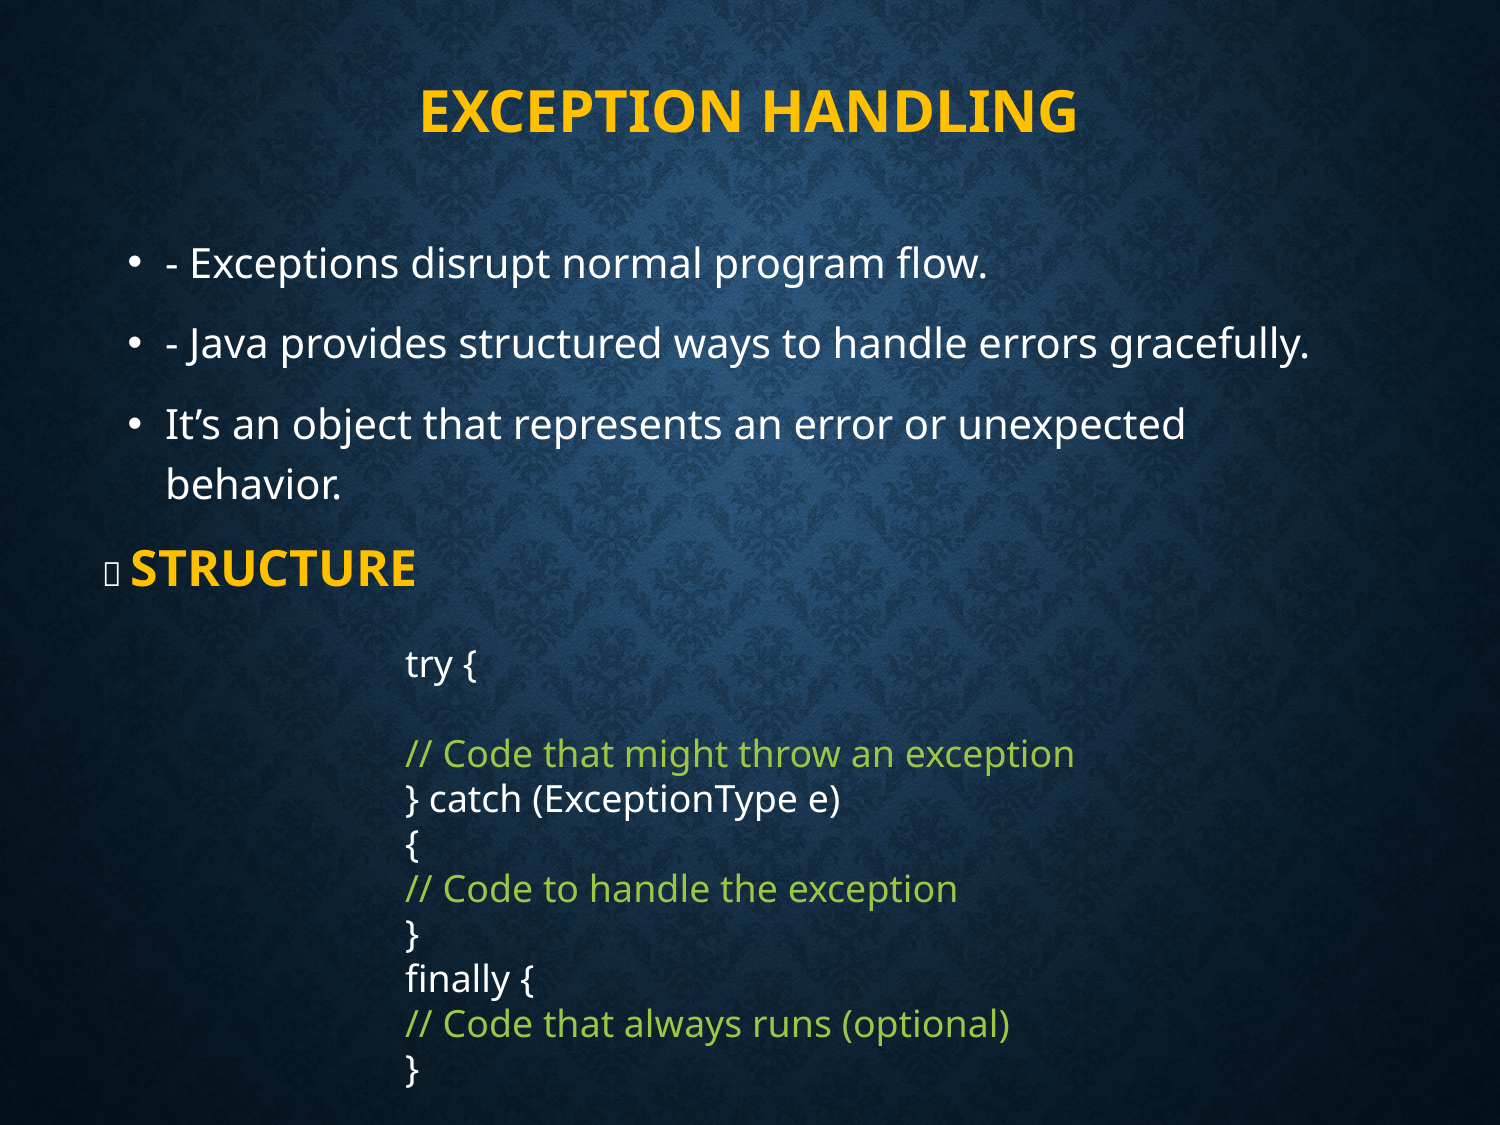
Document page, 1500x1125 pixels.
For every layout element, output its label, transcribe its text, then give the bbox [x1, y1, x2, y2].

text_box try { // Code that might throw an exception } catch (ExceptionType e) { // Code to handle the exception } finally { // Code that always runs (optional) } [390, 632, 1286, 1098]
text_box 🧱 Structure [87, 528, 1467, 604]
list - Exceptions disrupt normal program flow. - Java provides structured ways to handle errors gracefully. It’s an object that represents an error or unexpected behavior. [112, 218, 1387, 493]
title Exception Handling [112, 21, 1387, 206]
